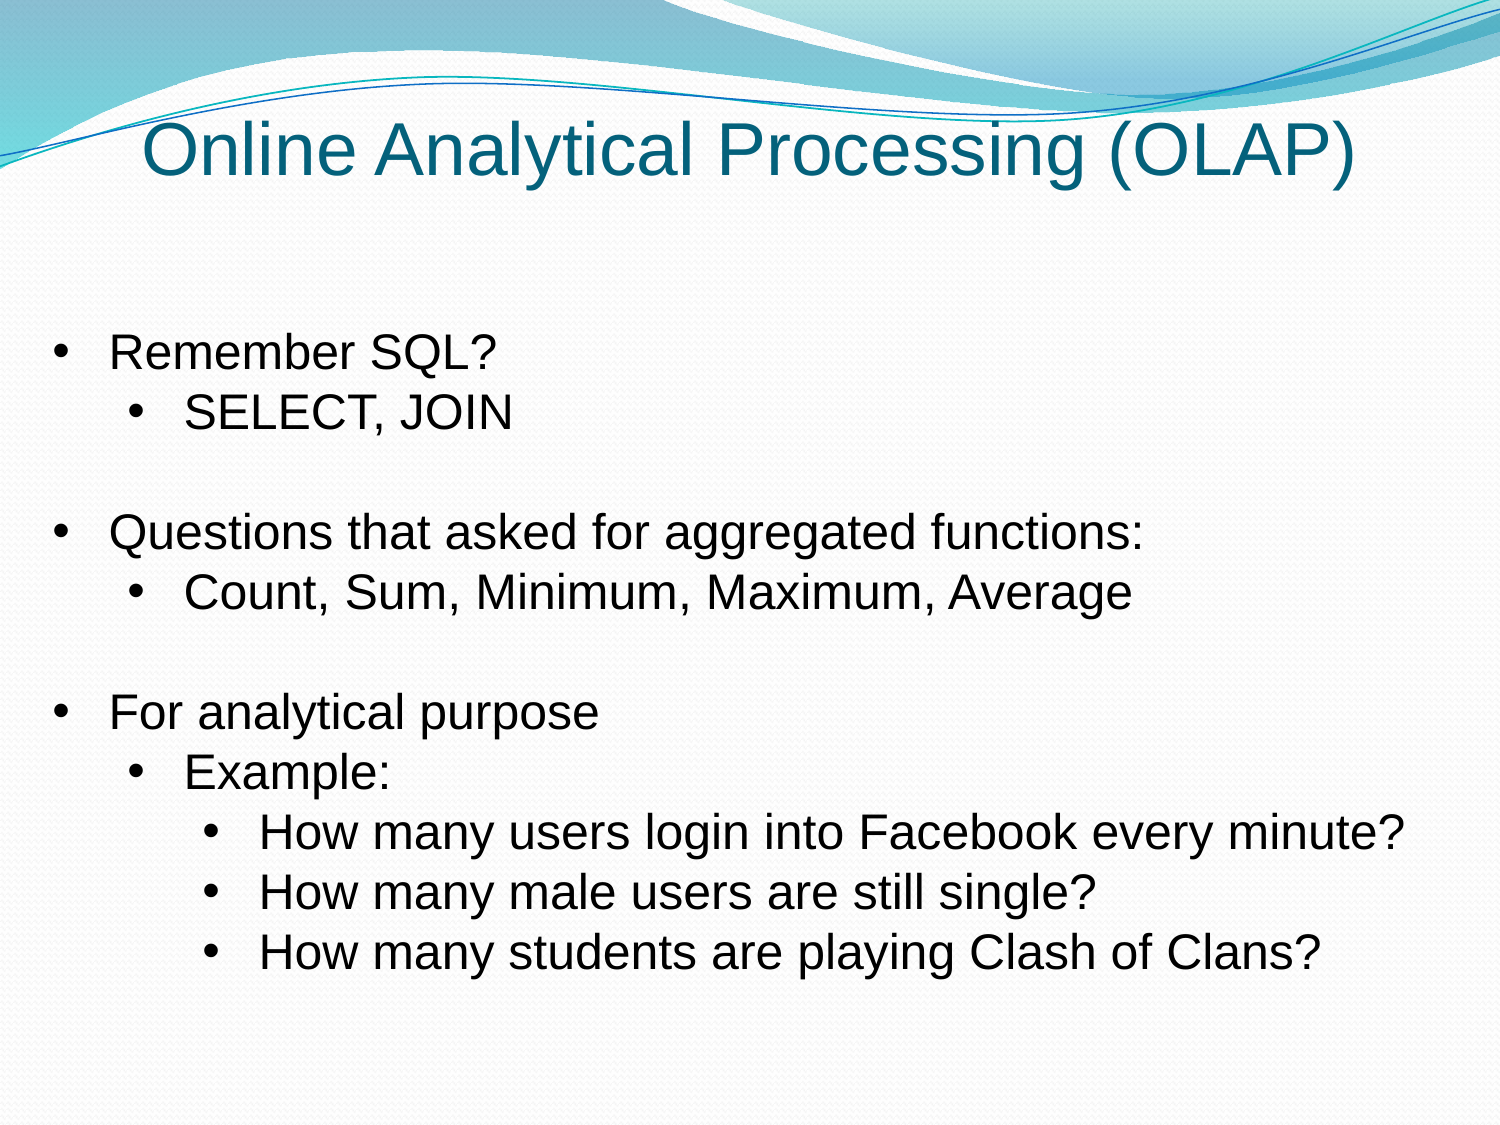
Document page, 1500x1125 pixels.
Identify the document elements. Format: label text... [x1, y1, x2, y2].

text_box Remember SQL? SELECT, JOIN Questions that asked for aggregated functions: Count, Sum, Minimum, Maximum, Average For analytical purpose Example: How many users login into Facebook every minute? How many male users are still single? How many students are playing Clash of Clans? [37, 312, 1463, 988]
text_box Online Analytical Processing (OLAP) [74, 74, 1425, 191]
